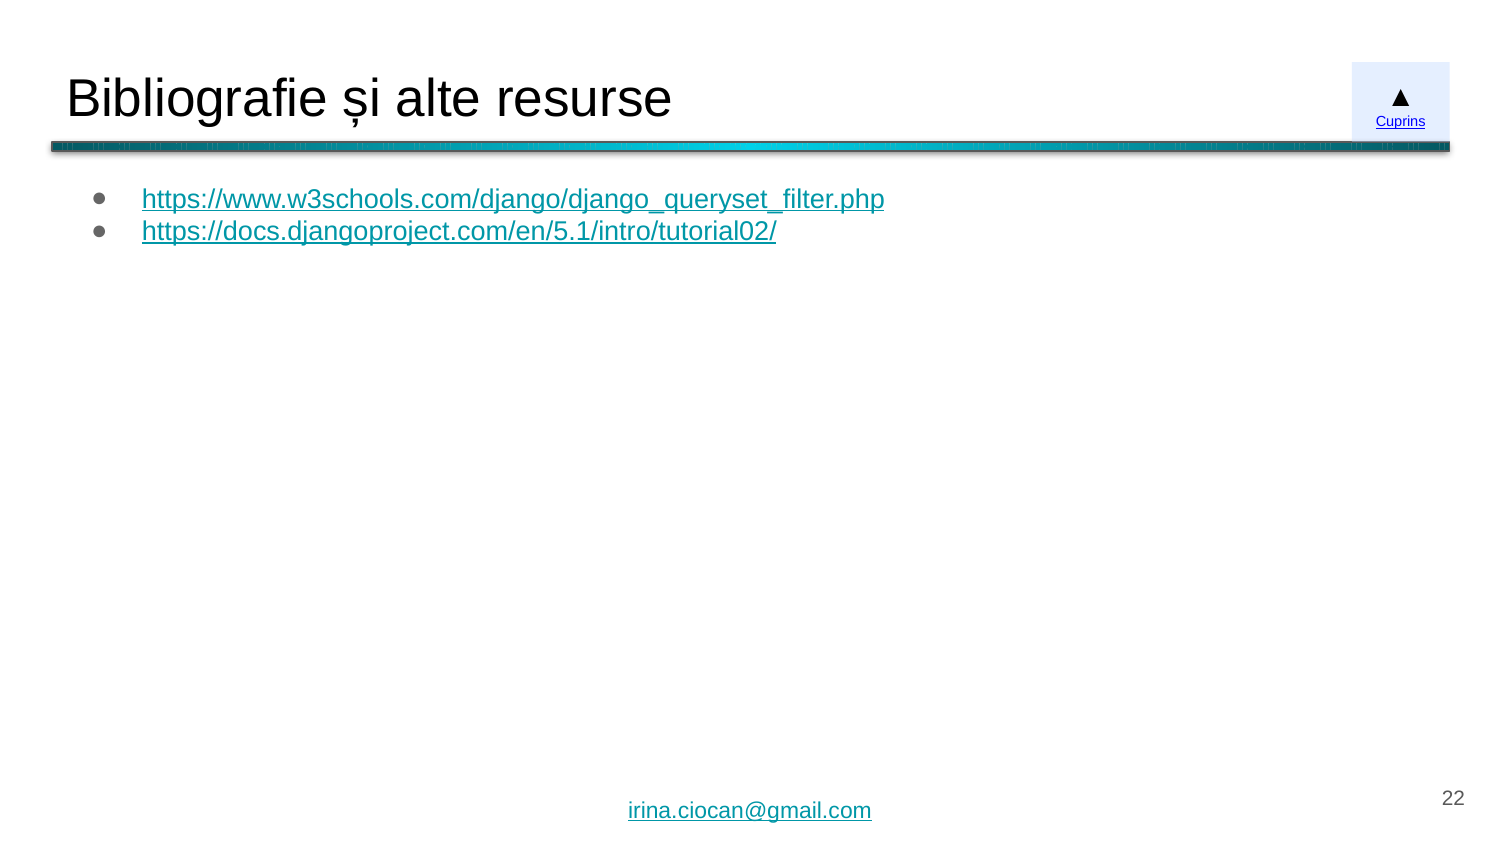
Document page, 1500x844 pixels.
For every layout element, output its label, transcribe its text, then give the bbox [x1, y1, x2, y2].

text_box [51, 141, 1450, 151]
text_box https://www.w3schools.com/django/django_queryset_filter.php https://docs.djangoproject.com/en/5.1/intro/tutorial02/ [51, 166, 1450, 748]
text_box ▲ Cuprins [1351, 62, 1450, 142]
slide_number ‹#› [1389, 764, 1480, 830]
title Bibliografie și alte resurse [51, 48, 1449, 139]
text_box irina.ciocan@gmail.com [613, 795, 889, 837]
